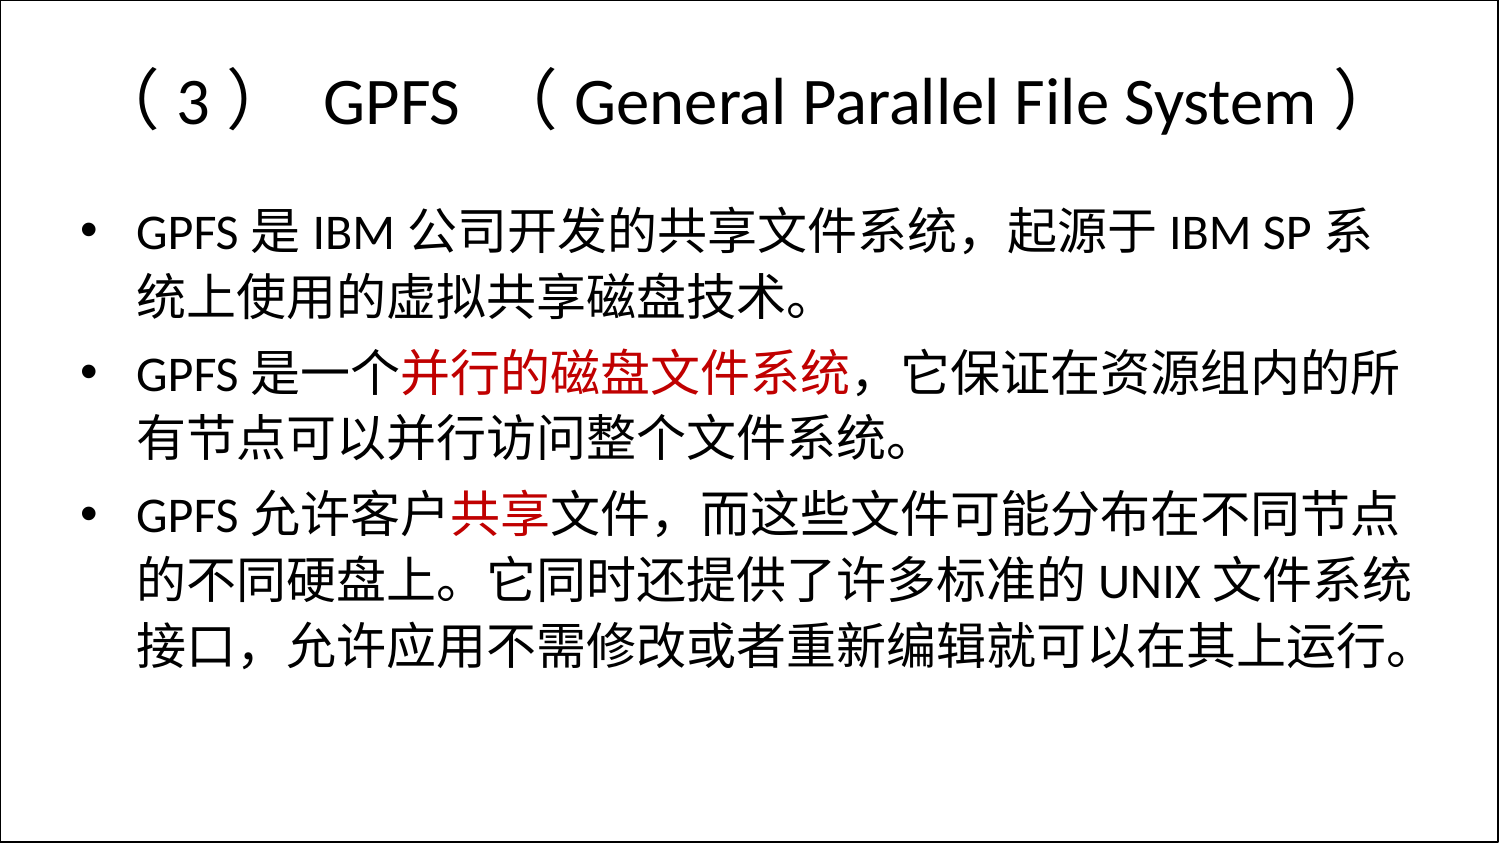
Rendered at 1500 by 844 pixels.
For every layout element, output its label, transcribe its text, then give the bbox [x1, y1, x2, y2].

text_box GPFS是IBM公司开发的共享文件系统，起源于IBM SP系统上使用的虚拟共享磁盘技术。 GPFS是一个并行的磁盘文件系统，它保证在资源组内的所有节点可以并行访问整个文件系统。 GPFS允许客户共享文件，而这些文件可能分布在不同节点的不同硬盘上。它同时还提供了许多标准的UNIX文件系统接口，允许应用不需修改或者重新编辑就可以在其上运行。 [64, 185, 1436, 800]
title （3） GPFS （General Parallel File System） [32, 33, 1459, 163]
